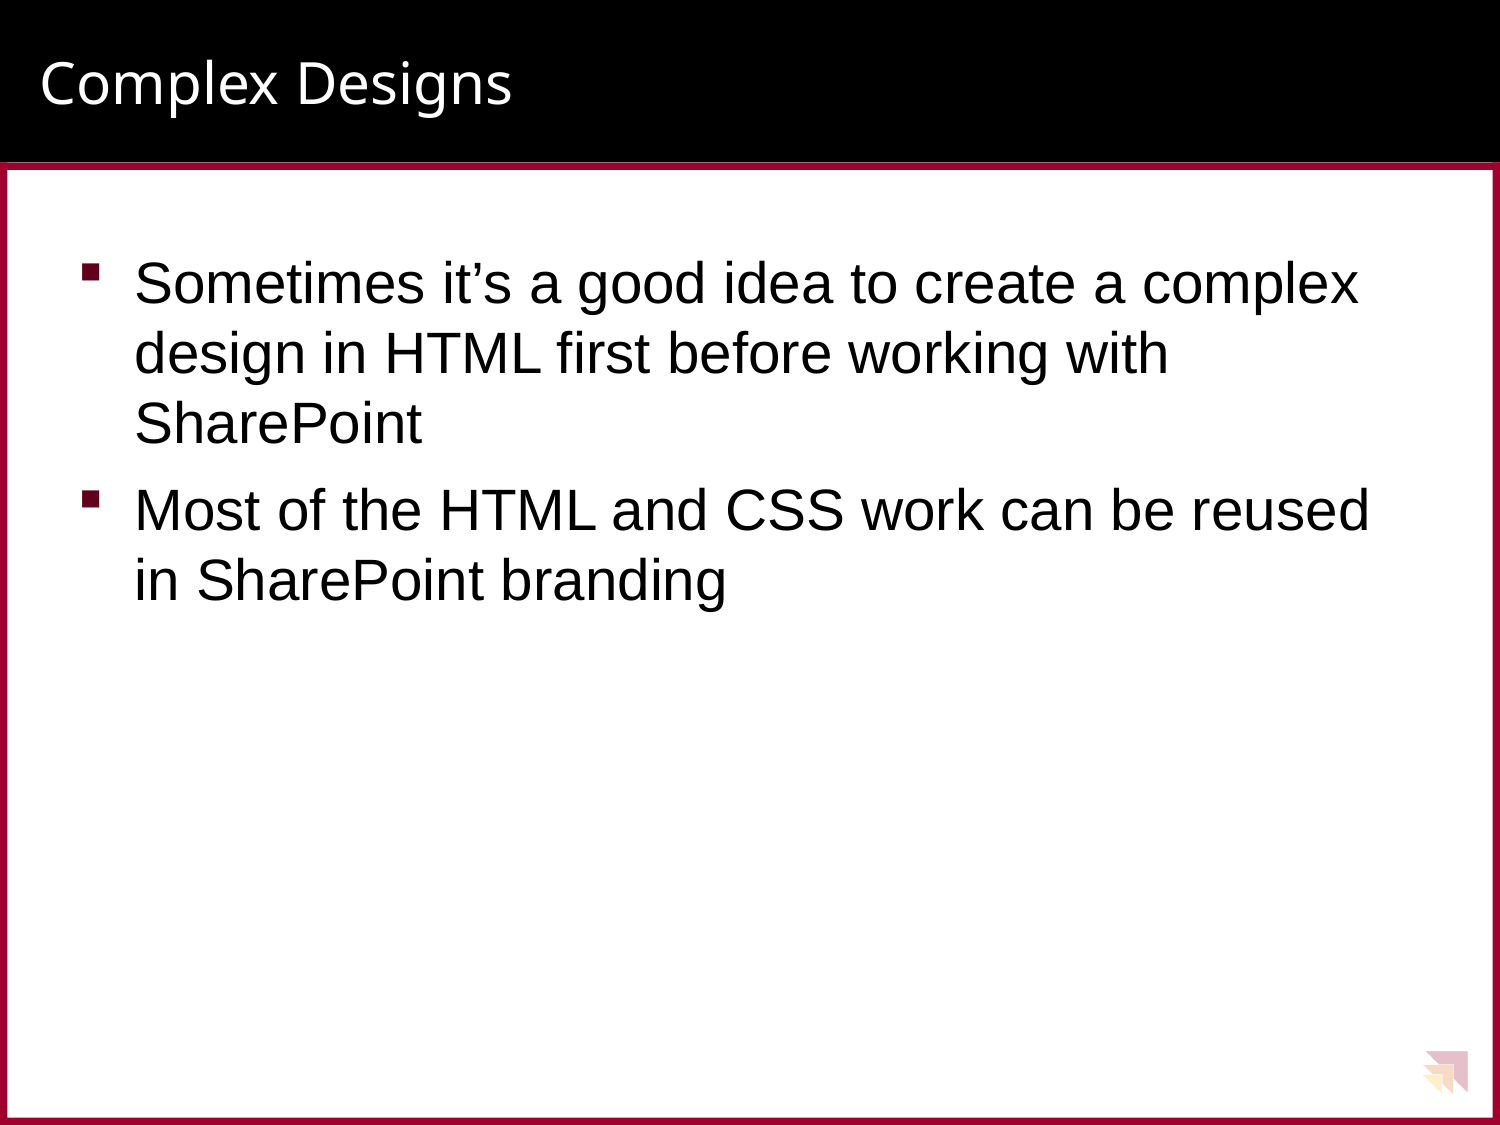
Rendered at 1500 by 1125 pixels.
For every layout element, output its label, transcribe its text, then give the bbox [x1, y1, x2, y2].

list Sometimes it’s a good idea to create a complex design in HTML first before working with SharePoint Most of the HTML and CSS work can be reused in SharePoint branding [62, 237, 1438, 1088]
title Complex Designs [24, 12, 1438, 150]
